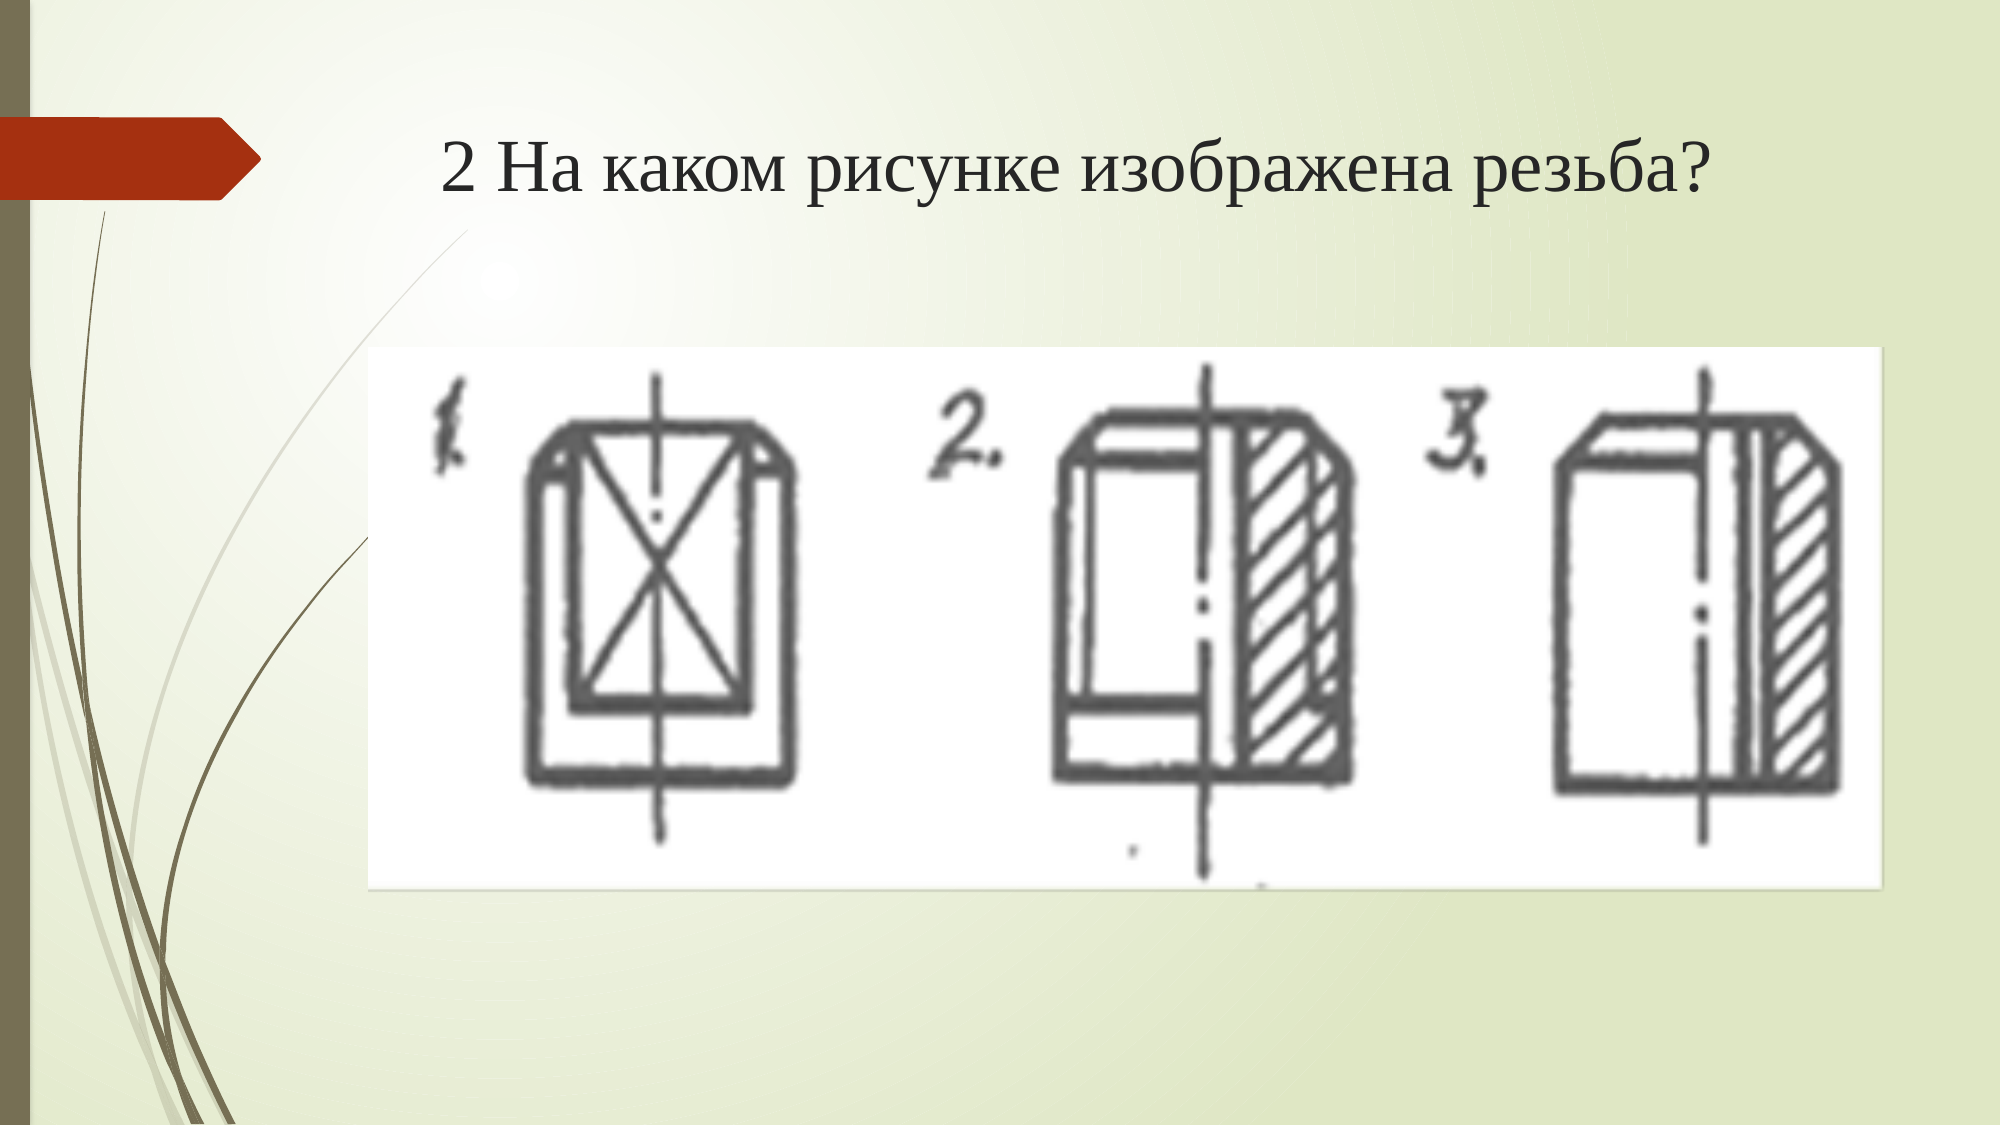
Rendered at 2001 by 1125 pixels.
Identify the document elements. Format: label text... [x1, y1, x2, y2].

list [368, 347, 1888, 896]
title 2 На каком рисунке изображена резьба? [425, 102, 1888, 240]
